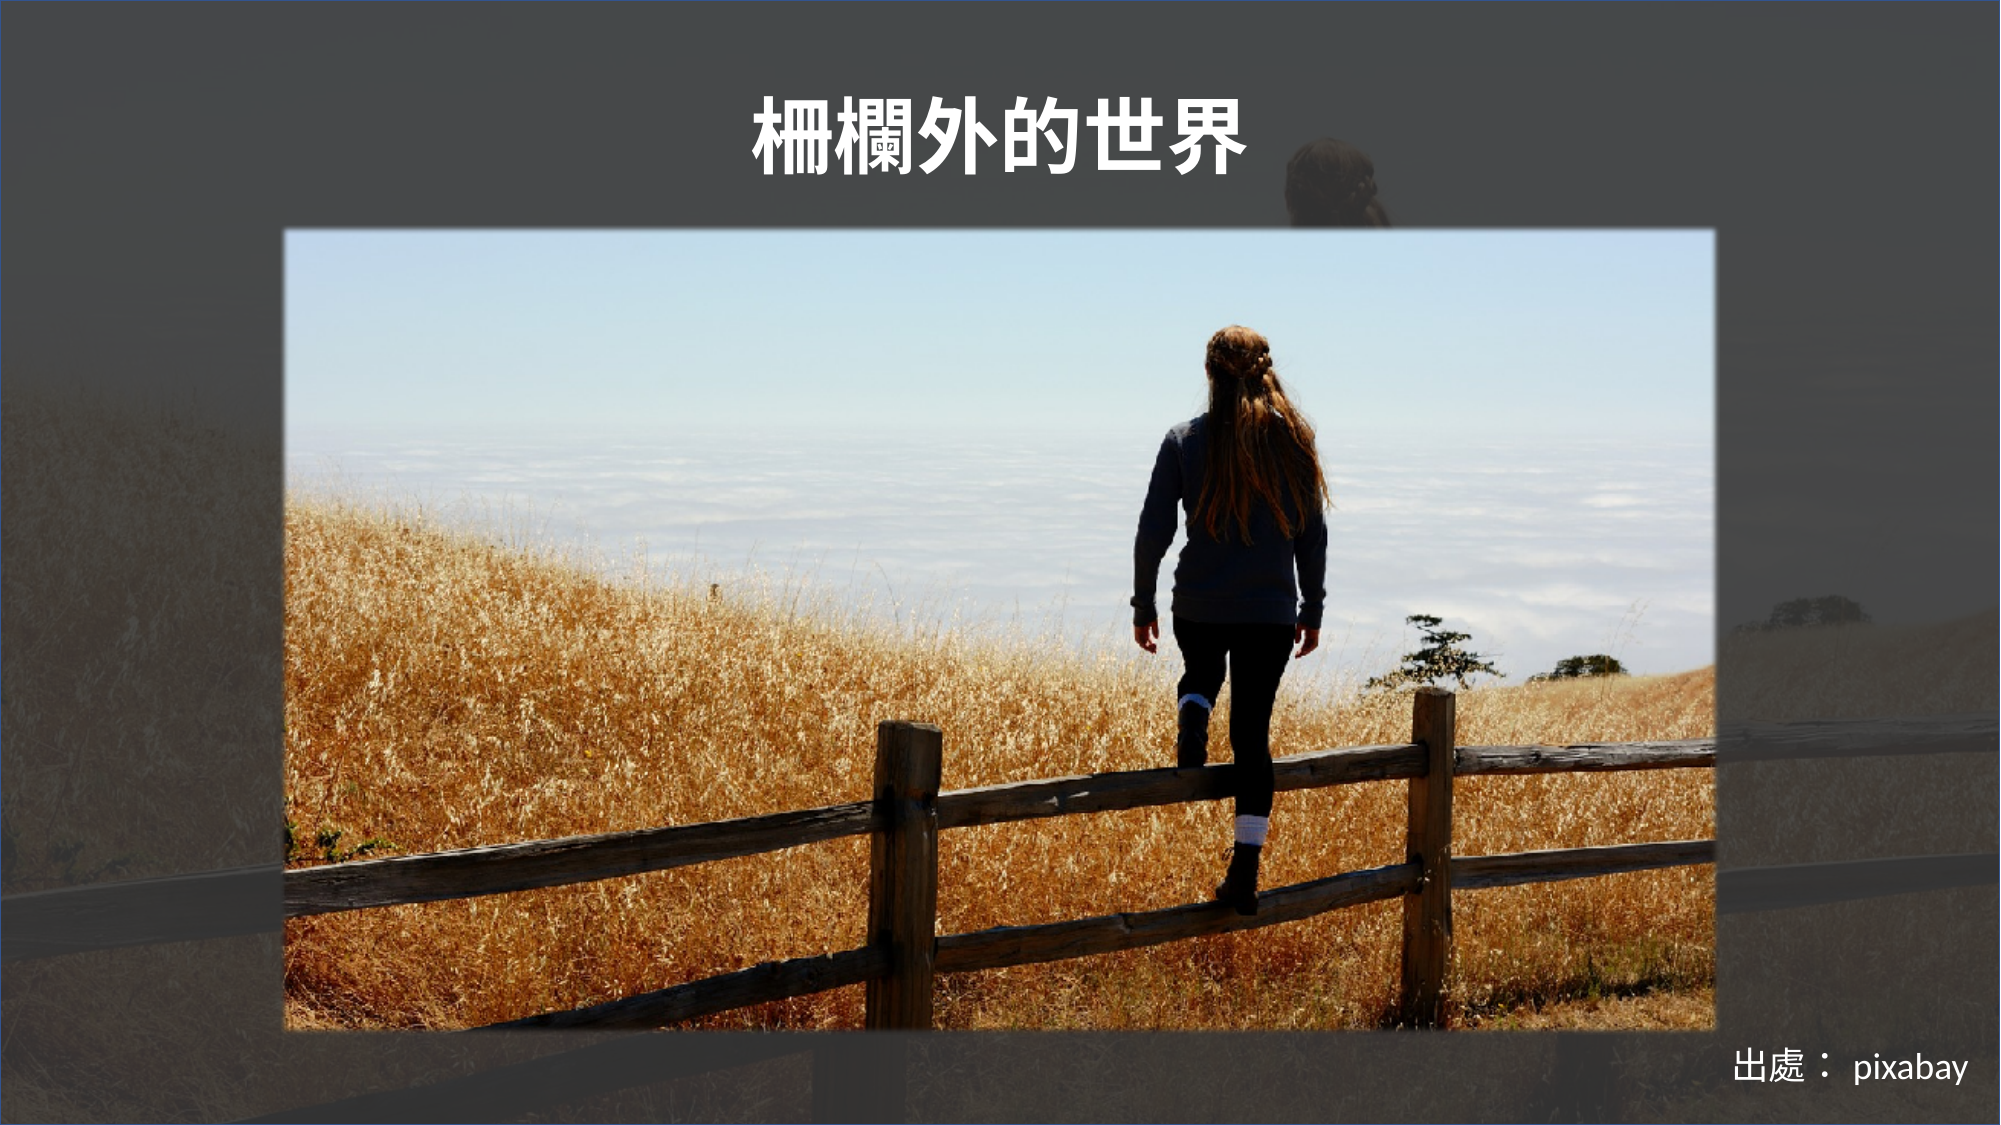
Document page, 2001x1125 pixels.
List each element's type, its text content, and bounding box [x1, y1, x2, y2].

text_box [0, 0, 2000, 1125]
title 柵欄外的世界 [665, 74, 1335, 207]
text_box 出處：pixabay [1716, 1034, 1984, 1095]
picture [280, 224, 1720, 1035]
